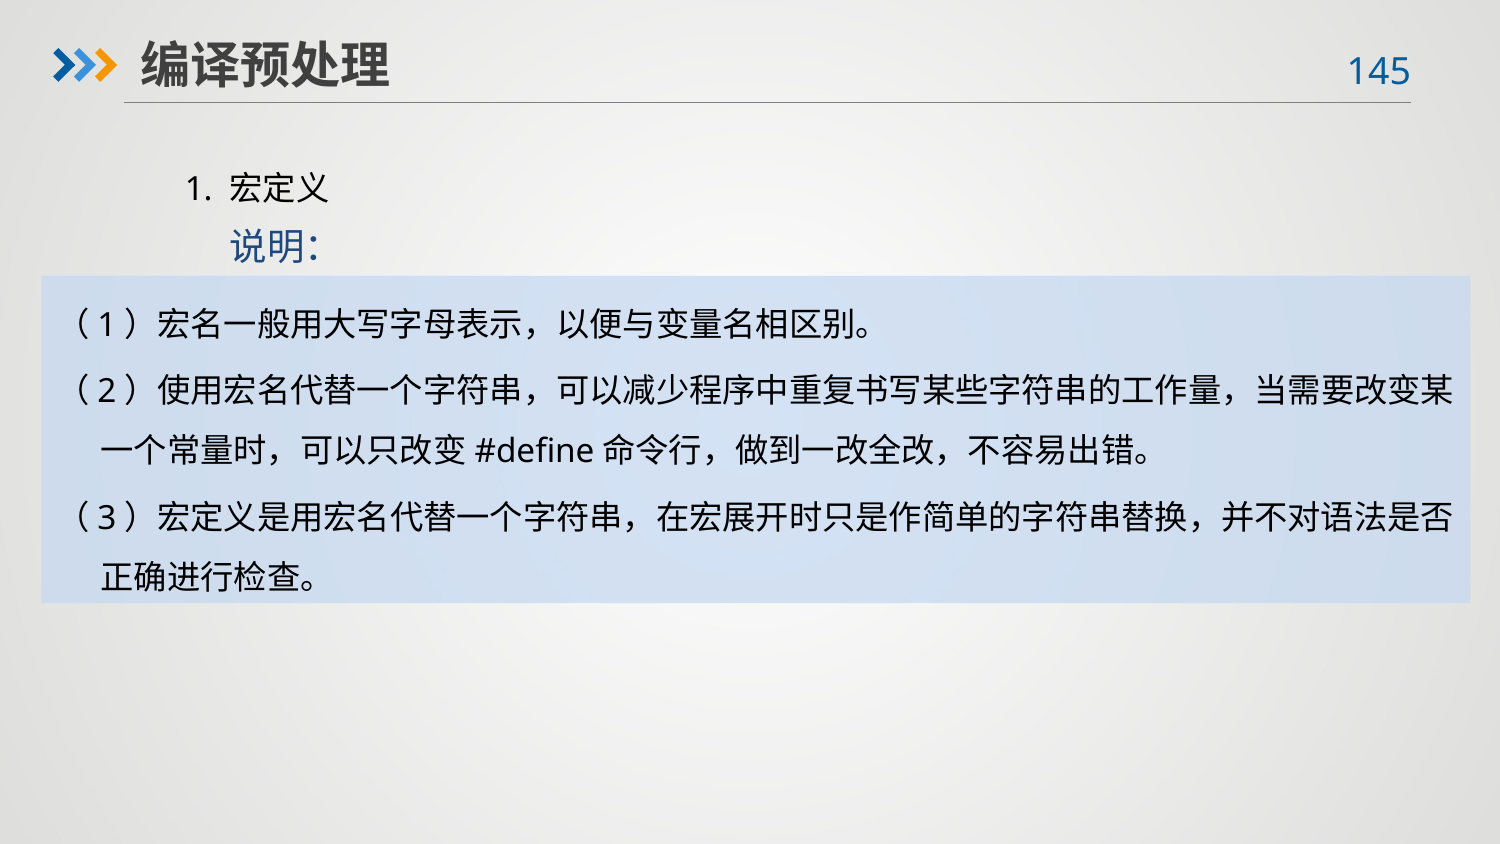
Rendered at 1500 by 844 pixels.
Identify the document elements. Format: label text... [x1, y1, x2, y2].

text_box （1）宏名一般用大写字母表示，以便与变量名相区别。 （2）使用宏名代替一个字符串，可以减少程序中重复书写某些字符串的工作量，当需要改变某一个常量时，可以只改变#define命令行，做到一改全改，不容易出错。 （3）宏定义是用宏名代替一个字符串，在宏展开时只是作简单的字符串替换，并不对语法是否正确进行检查。 [41, 275, 1471, 604]
text_box 编译预处理 [140, 32, 845, 95]
text_box 说明： [215, 215, 358, 276]
picture [0, 0, 1500, 844]
text_box 1. 宏定义 [170, 159, 376, 214]
